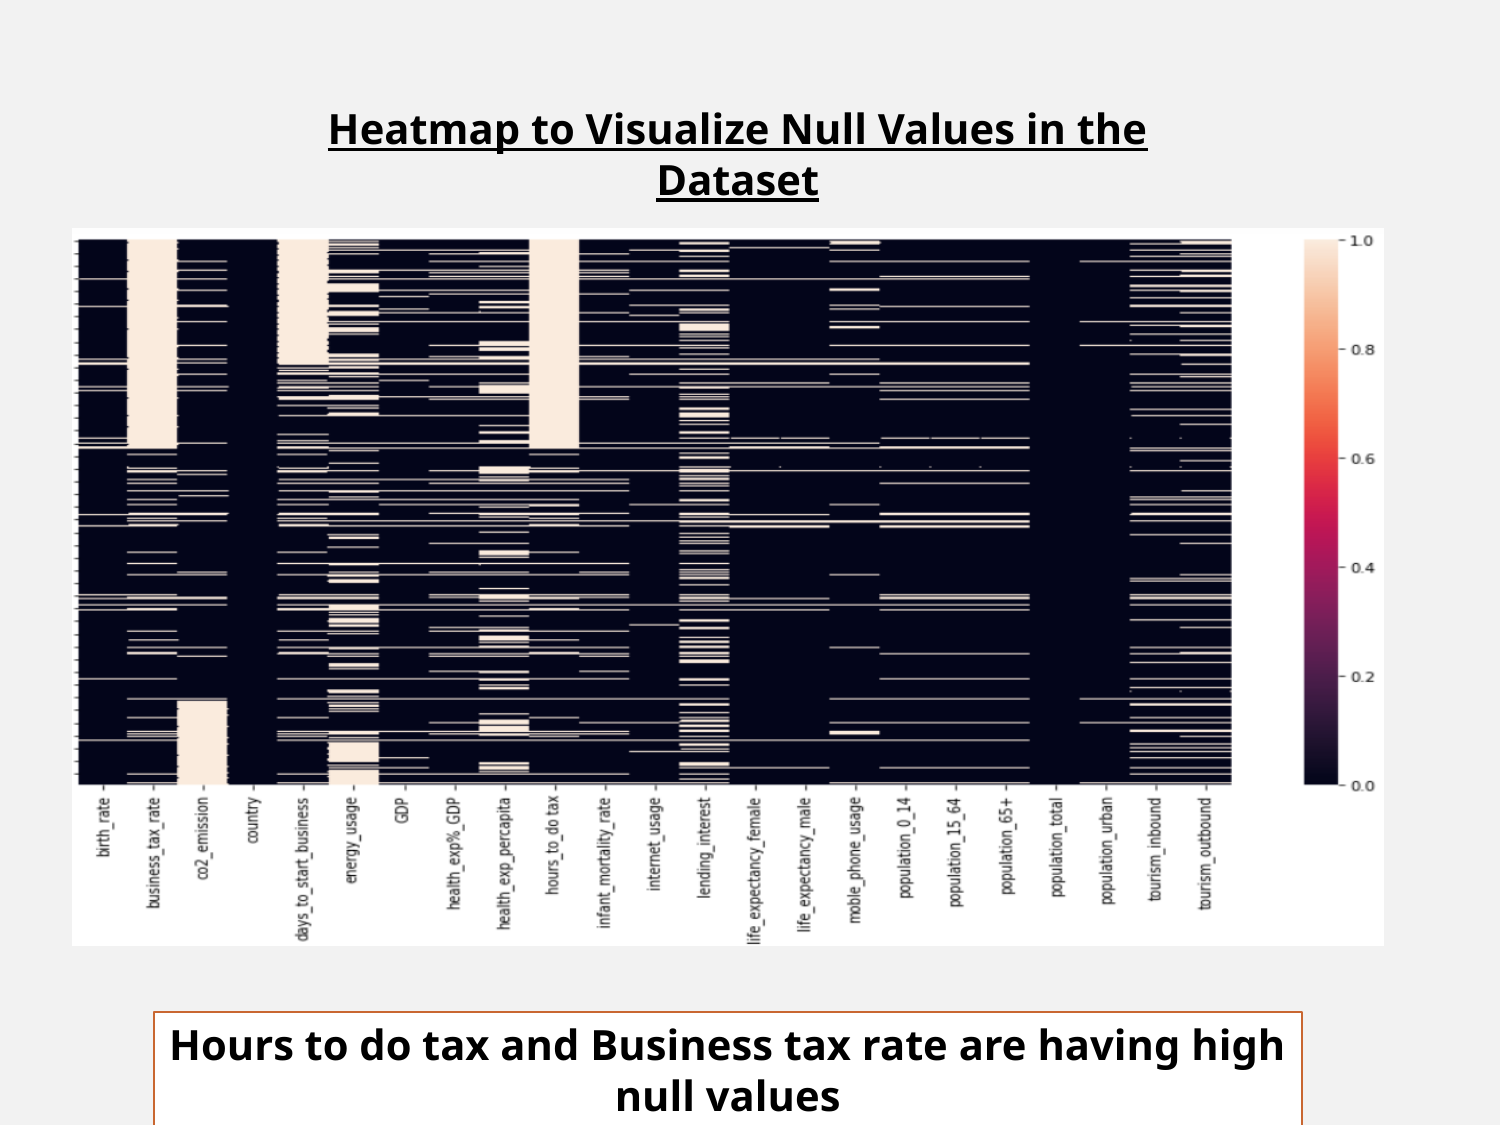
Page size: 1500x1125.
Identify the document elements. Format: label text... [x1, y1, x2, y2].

text_box Hours to do tax and Business tax rate are having high null values [153, 1011, 1303, 1125]
text_box Heatmap to Visualize Null Values in the Dataset [251, 96, 1224, 211]
picture [72, 228, 1384, 946]
